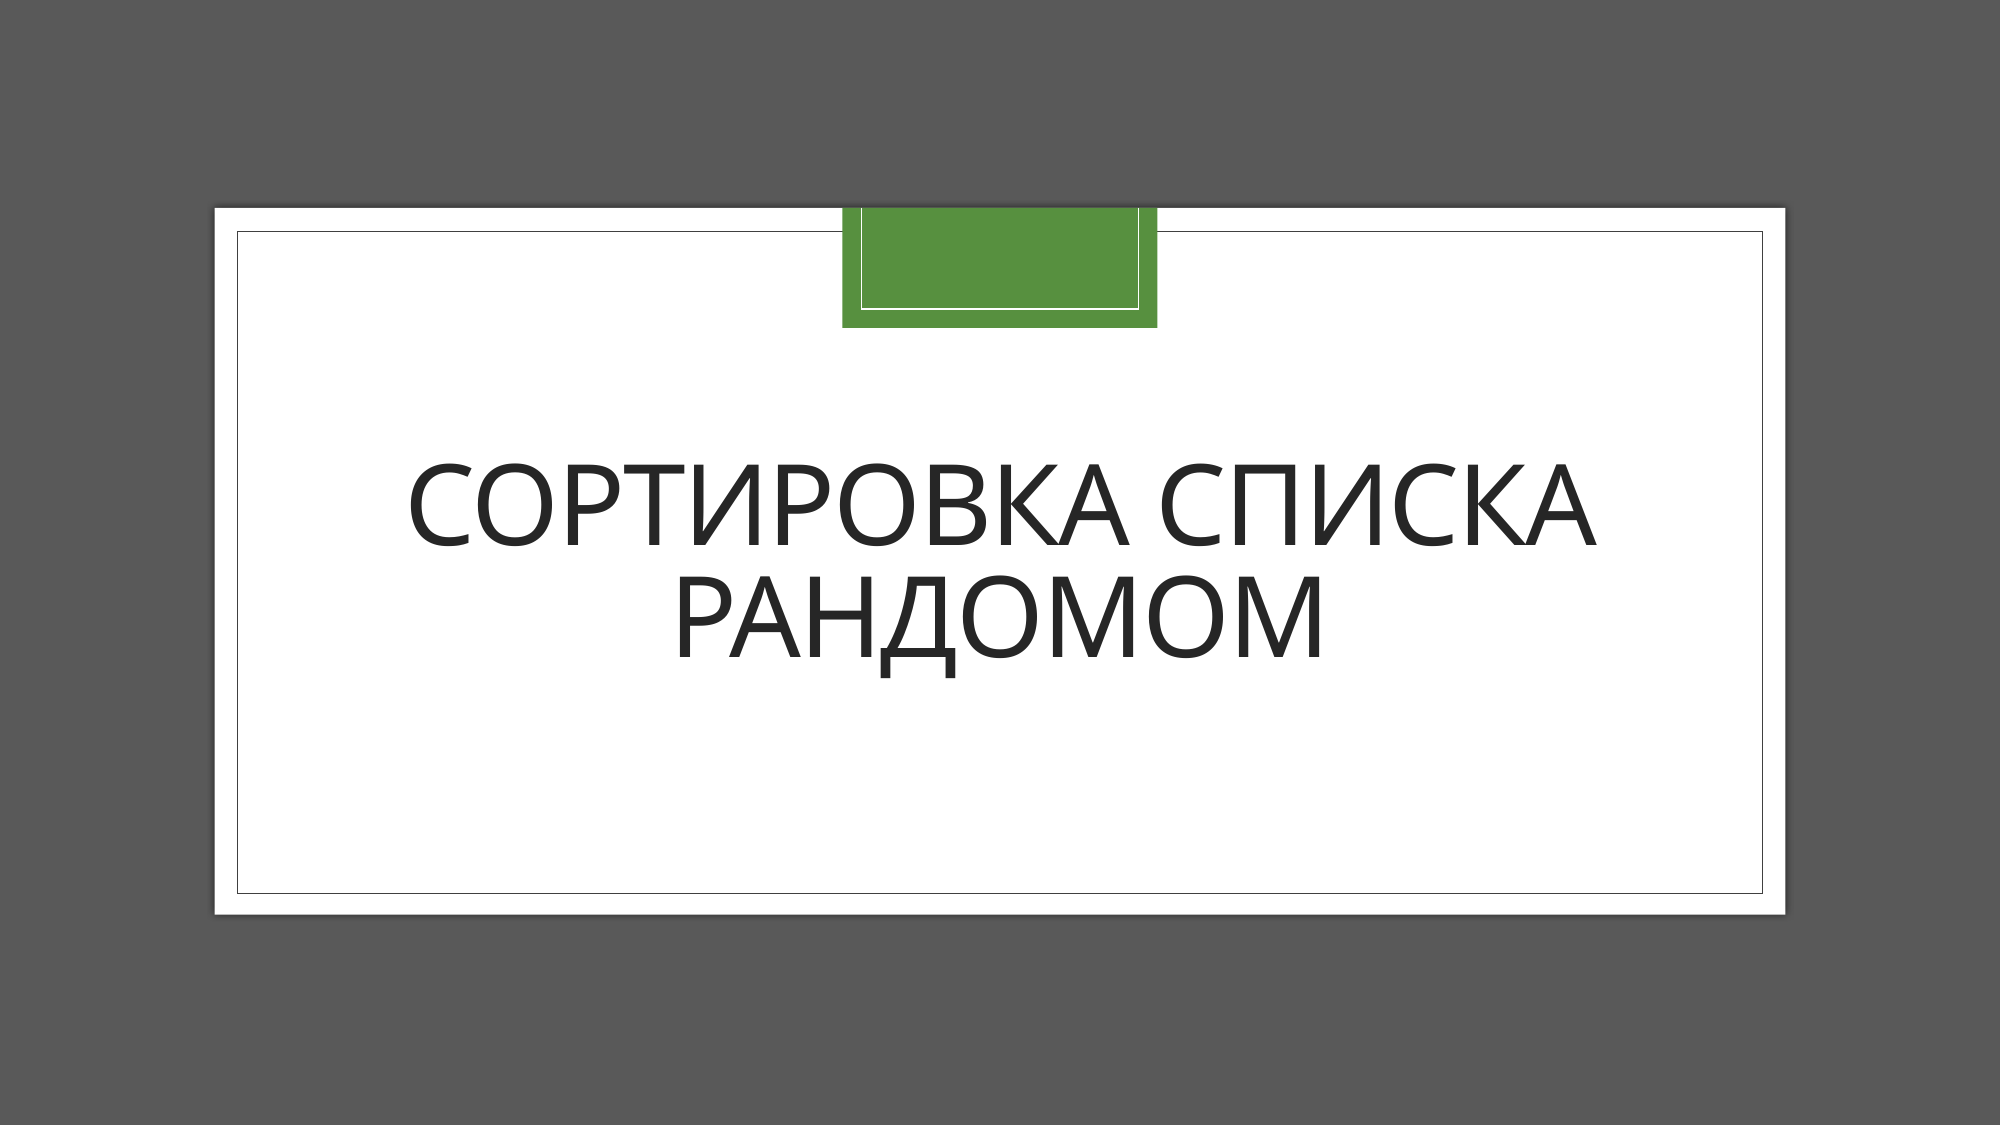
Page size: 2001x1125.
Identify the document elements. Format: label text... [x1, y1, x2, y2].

title Сортировка списка рандомом [267, 368, 1733, 769]
